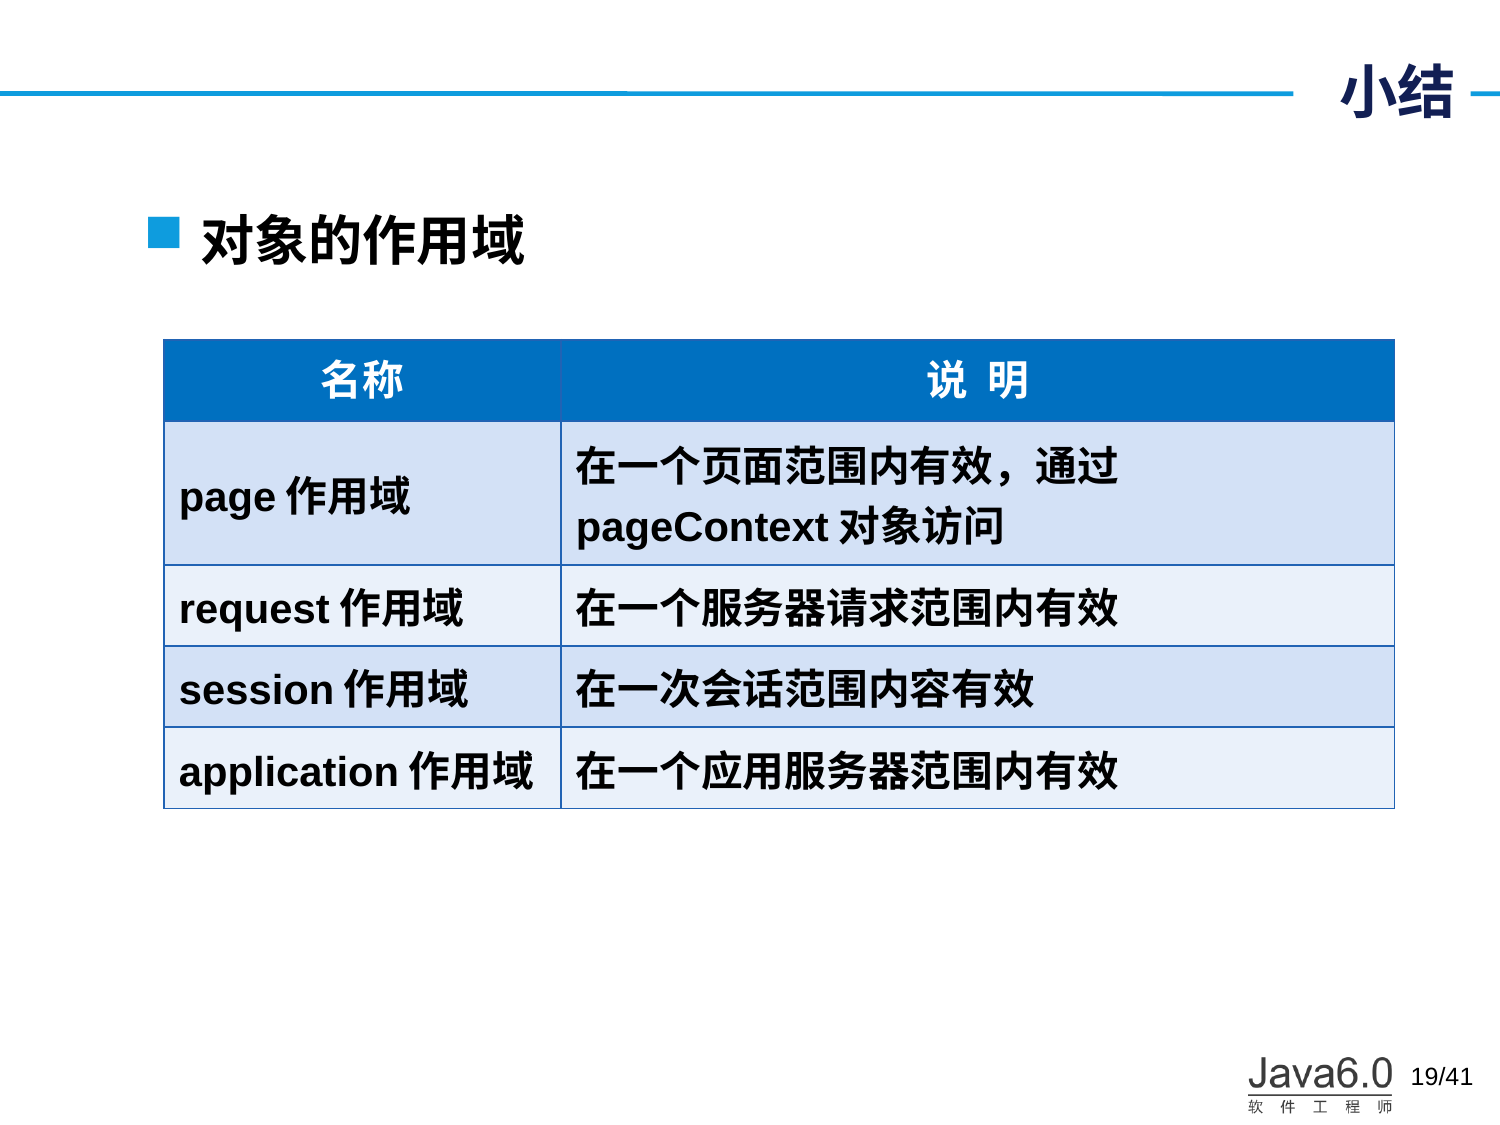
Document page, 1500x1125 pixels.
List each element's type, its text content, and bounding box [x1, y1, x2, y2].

table_cell 在一个服务器请求范围内有效 [562, 566, 1394, 645]
table_cell request作用域 [165, 566, 560, 645]
table_cell application作用域 [165, 728, 560, 808]
list 对象的作用域 [128, 199, 1383, 1043]
table_cell session作用域 [165, 647, 560, 726]
title 小结 [1293, 46, 1471, 133]
table_header 名称 [165, 341, 560, 420]
slide_number 19/41 [1138, 1053, 1489, 1114]
table_cell 在一个页面范围内有效，通过pageContext对象访问 [562, 422, 1394, 564]
table_cell 在一次会话范围内容有效 [562, 647, 1394, 726]
table_cell 在一个应用服务器范围内有效 [562, 728, 1394, 808]
table_cell page作用域 [165, 422, 560, 564]
table_header 说 明 [562, 341, 1394, 420]
